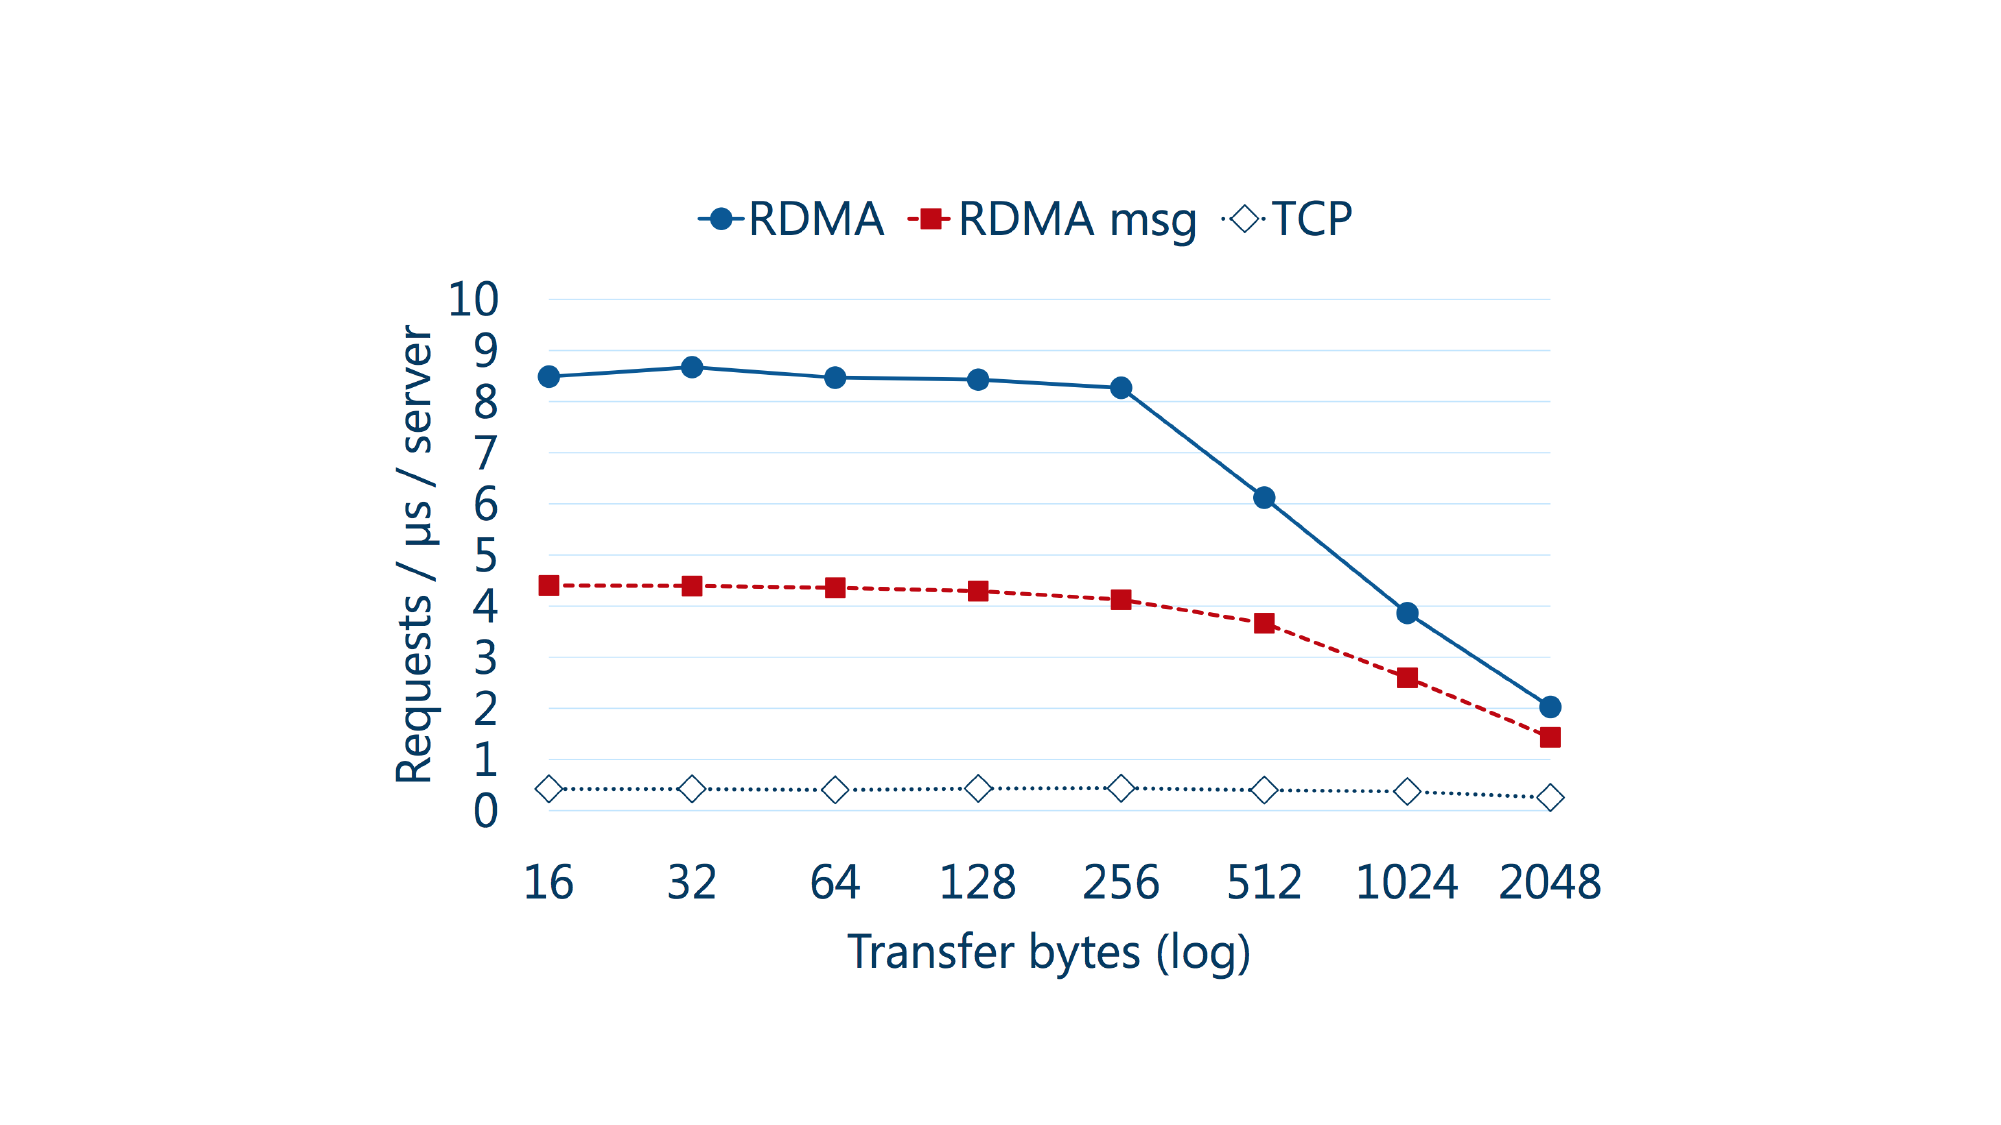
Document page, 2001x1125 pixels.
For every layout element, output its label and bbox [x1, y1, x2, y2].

picture [289, 168, 1711, 987]
